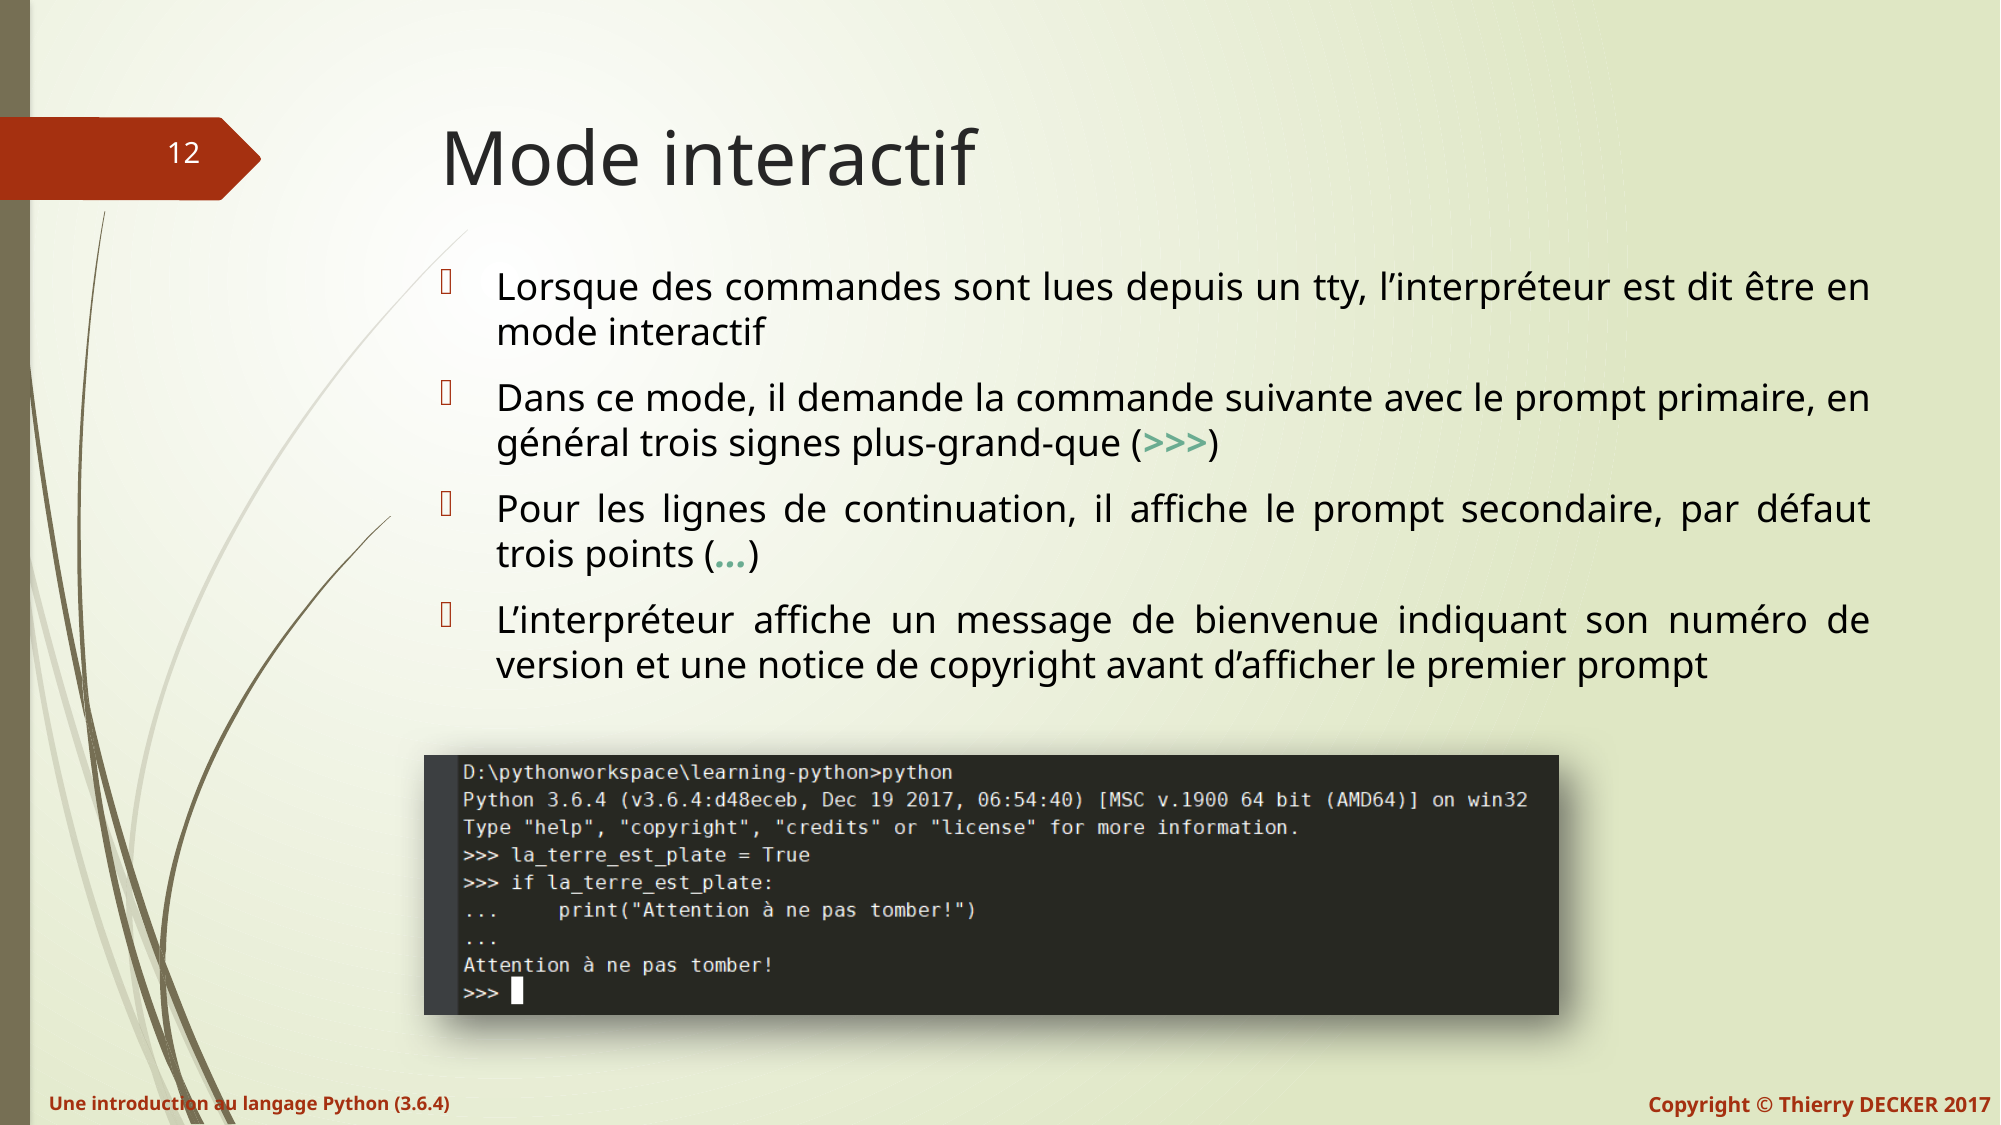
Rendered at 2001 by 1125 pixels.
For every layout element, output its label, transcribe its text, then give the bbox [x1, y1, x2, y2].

picture [424, 755, 1559, 1016]
title Mode interactif [425, 102, 1888, 255]
list Lorsque des commandes sont lues depuis un tty, l’interpréteur est dit être en mode interactif Dans ce mode, il demande la commande suivante avec le prompt primaire, en général trois signes plus-grand-que (>>>) Pour les lignes de continuation, il affiche le prompt secondaire, par défaut trois points (...) L’interpréteur affiche un message de bienvenue indiquant son numéro de version et une notice de copyright avant d’afficher le premier prompt [424, 255, 1888, 1047]
